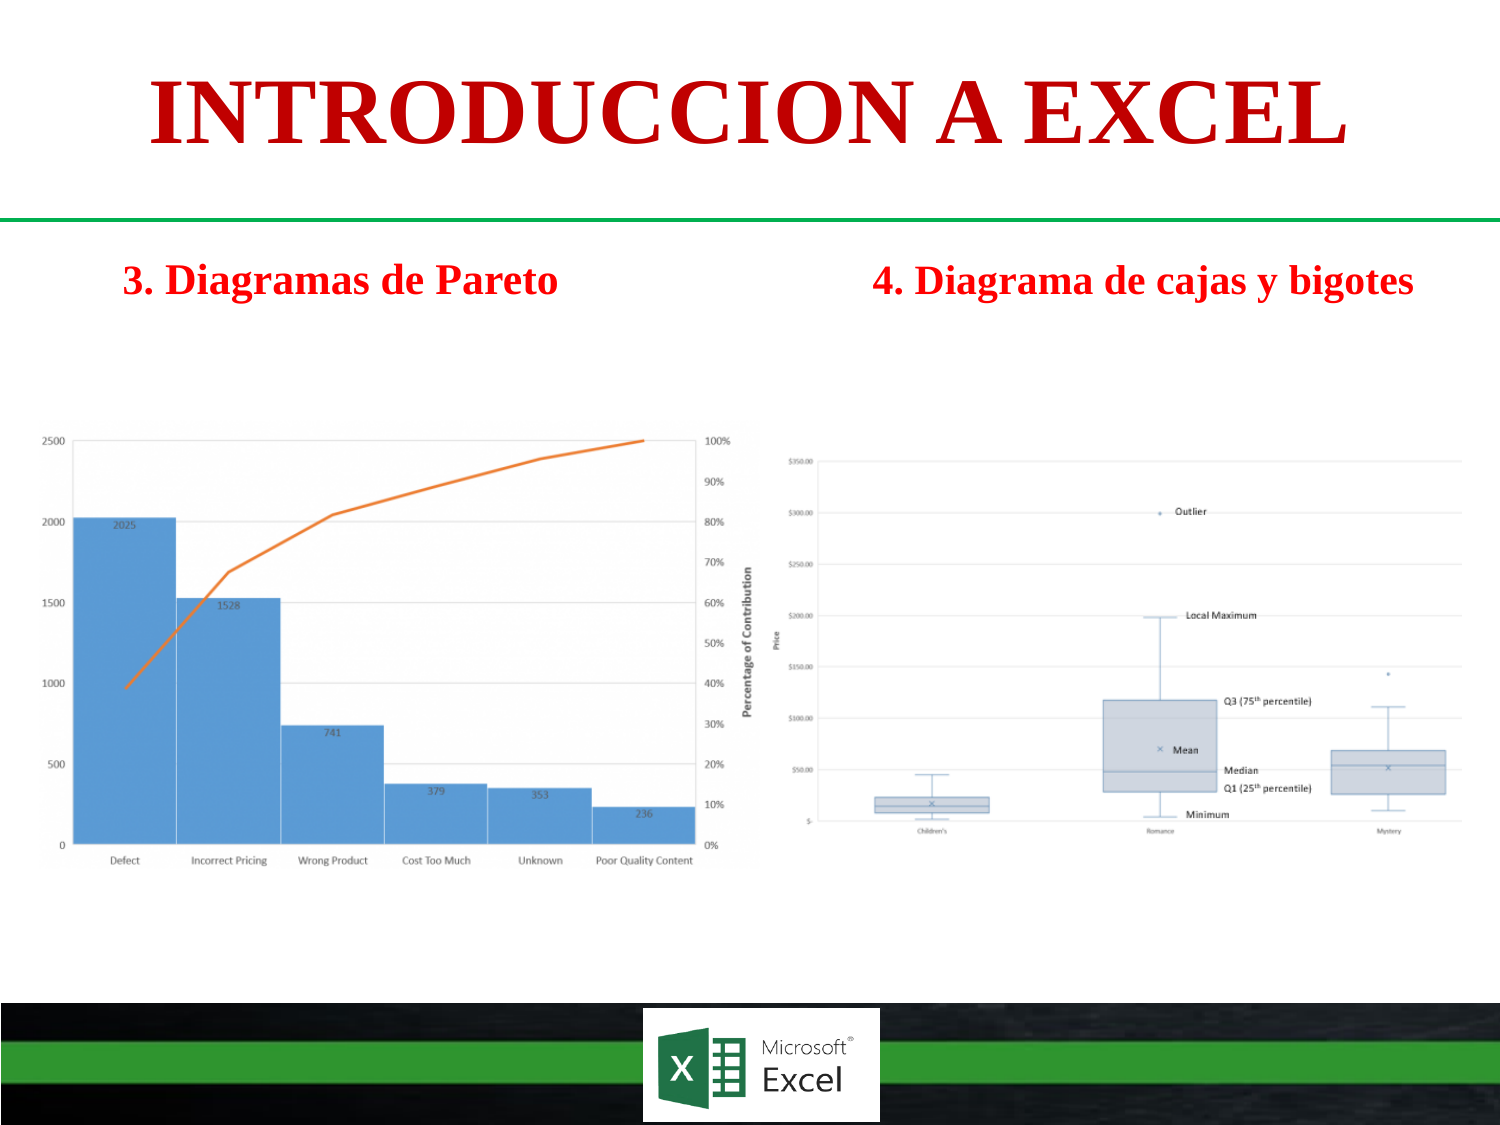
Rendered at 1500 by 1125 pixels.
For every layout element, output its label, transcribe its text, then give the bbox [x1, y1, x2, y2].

picture [771, 447, 1462, 842]
text_box INTRODUCCION A EXCEL [39, 42, 1461, 171]
list 3. Diagramas de Pareto 4. Diagrama de cajas y bigotes [51, 249, 1447, 983]
picture [39, 420, 760, 869]
picture [1, 1003, 1500, 1125]
